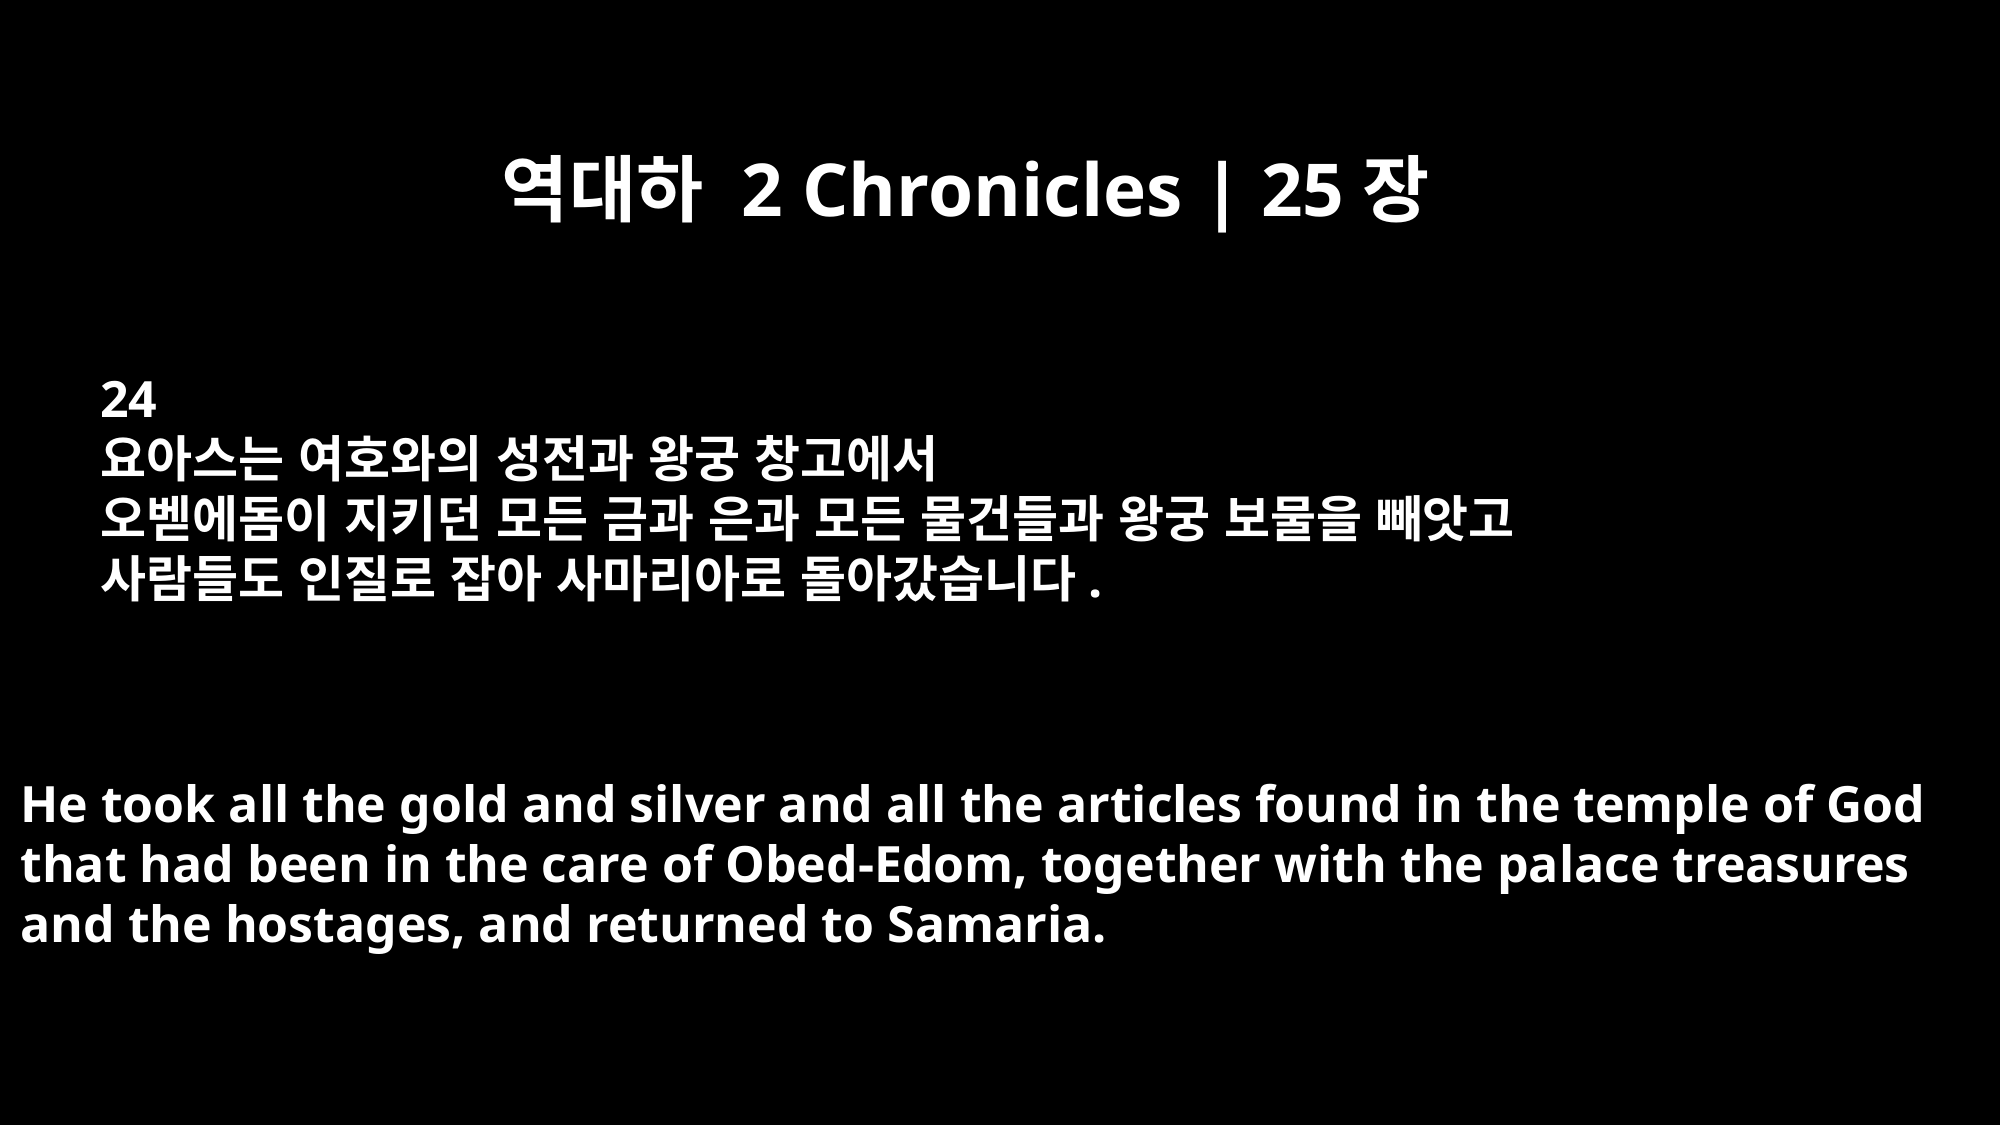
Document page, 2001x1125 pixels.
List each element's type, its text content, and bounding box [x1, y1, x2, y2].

text_box He took all the gold and silver and all the articles found in the temple of God that had been in the care of Obed-Edom, together with the palace treasures and the hostages, and returned to Samaria. [5, 764, 1942, 960]
text_box 24 요아스는 여호와의 성전과 왕궁 창고에서 오벧에돔이 지키던 모든 금과 은과 모든 물건들과 왕궁 보물을 빼앗고 사람들도 인질로 잡아 사마리아로 돌아갔습니다. [85, 359, 1530, 615]
text_box 역대하 2 Chronicles | 25장 [487, 136, 1445, 239]
